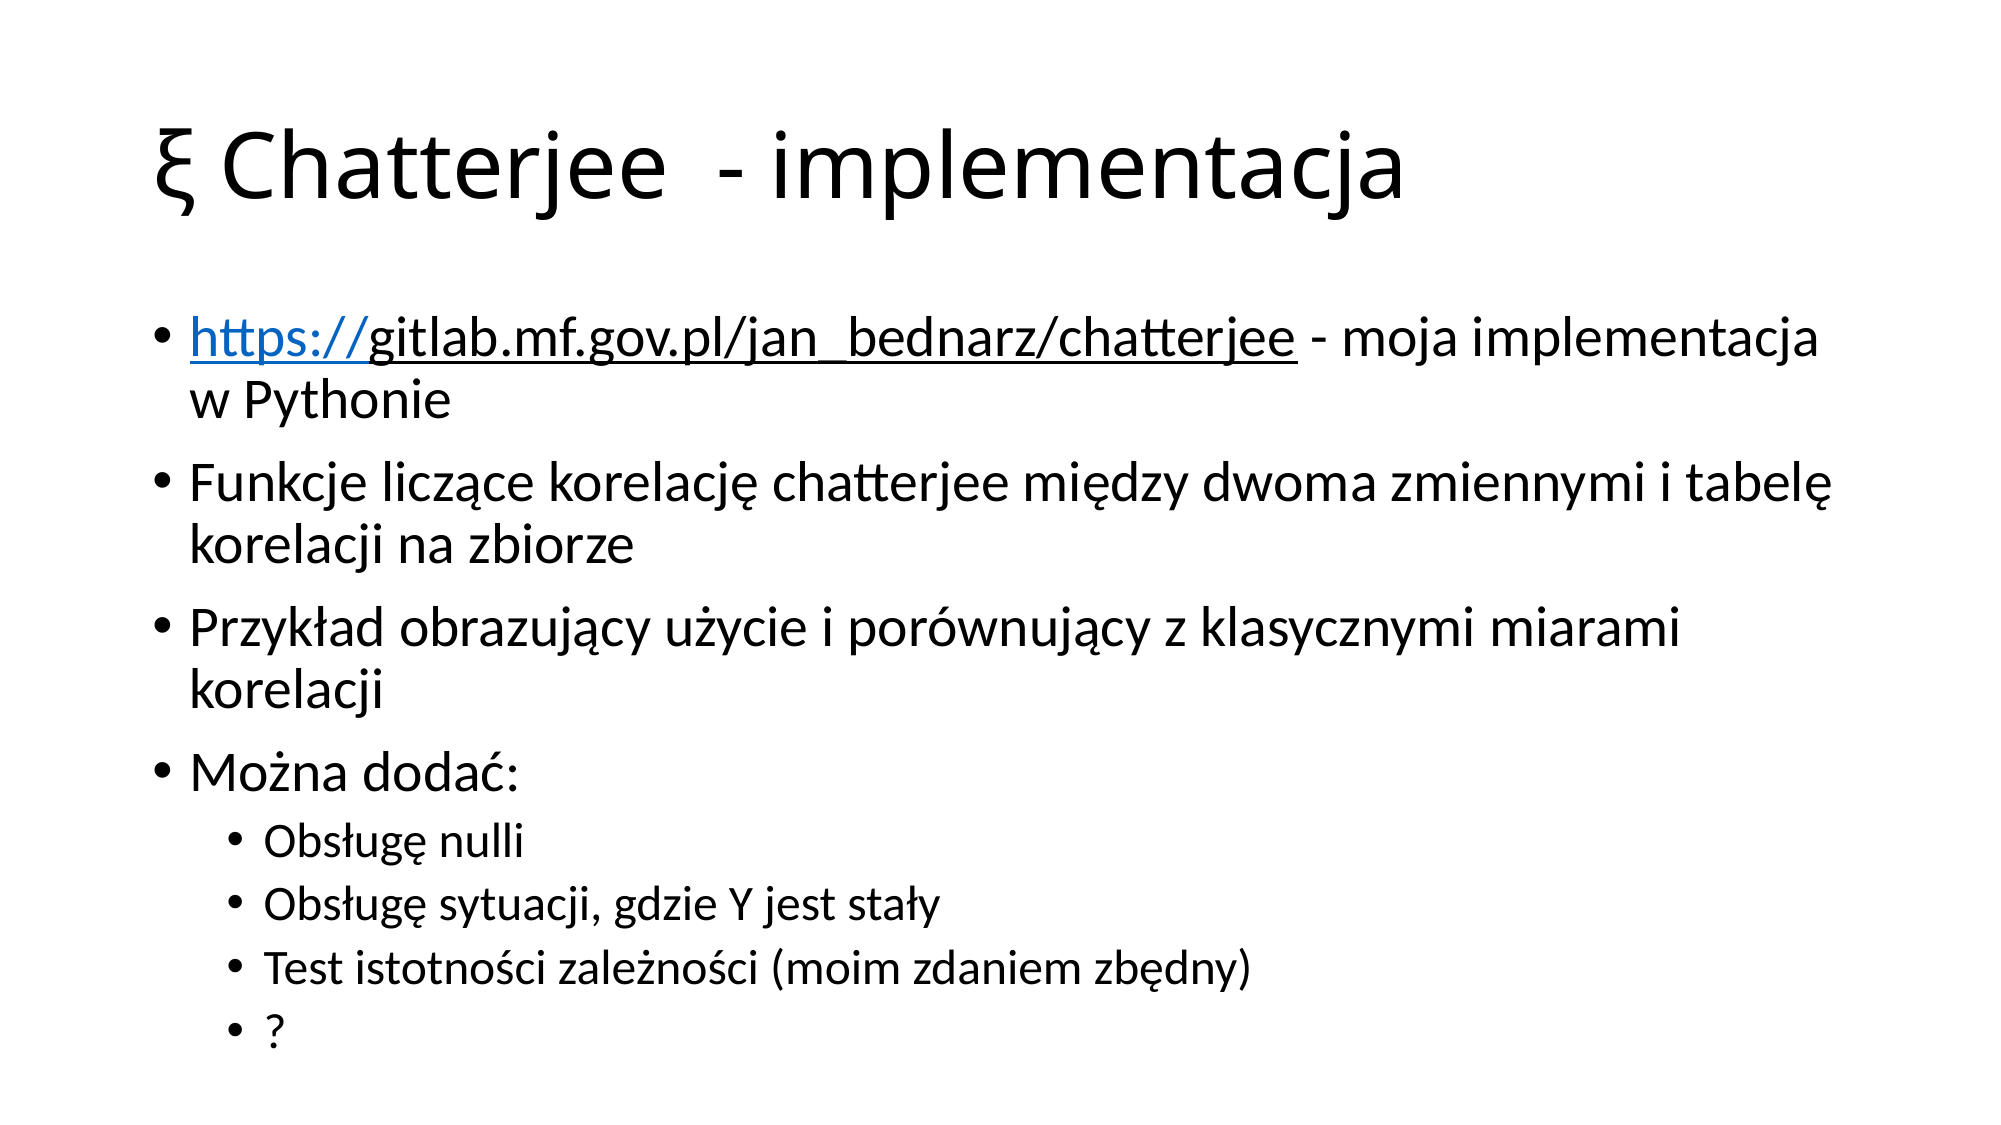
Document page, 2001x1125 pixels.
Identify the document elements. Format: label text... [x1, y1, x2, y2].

title ξ Chatterjee - implementacja [137, 59, 1863, 278]
list https://gitlab.mf.gov.pl/jan_bednarz/chatterjee - moja implementacja w Pythonie Funkcje liczące korelację chatterjee między dwoma zmiennymi i tabelę korelacji na zbiorze Przykład obrazujący użycie i porównujący z klasycznymi miarami korelacji Można dodać: Obsługę nulli Obsługę sytuacji, gdzie Y jest stały Test istotności zależności (moim zdaniem zbędny) ? [137, 299, 1863, 1073]
